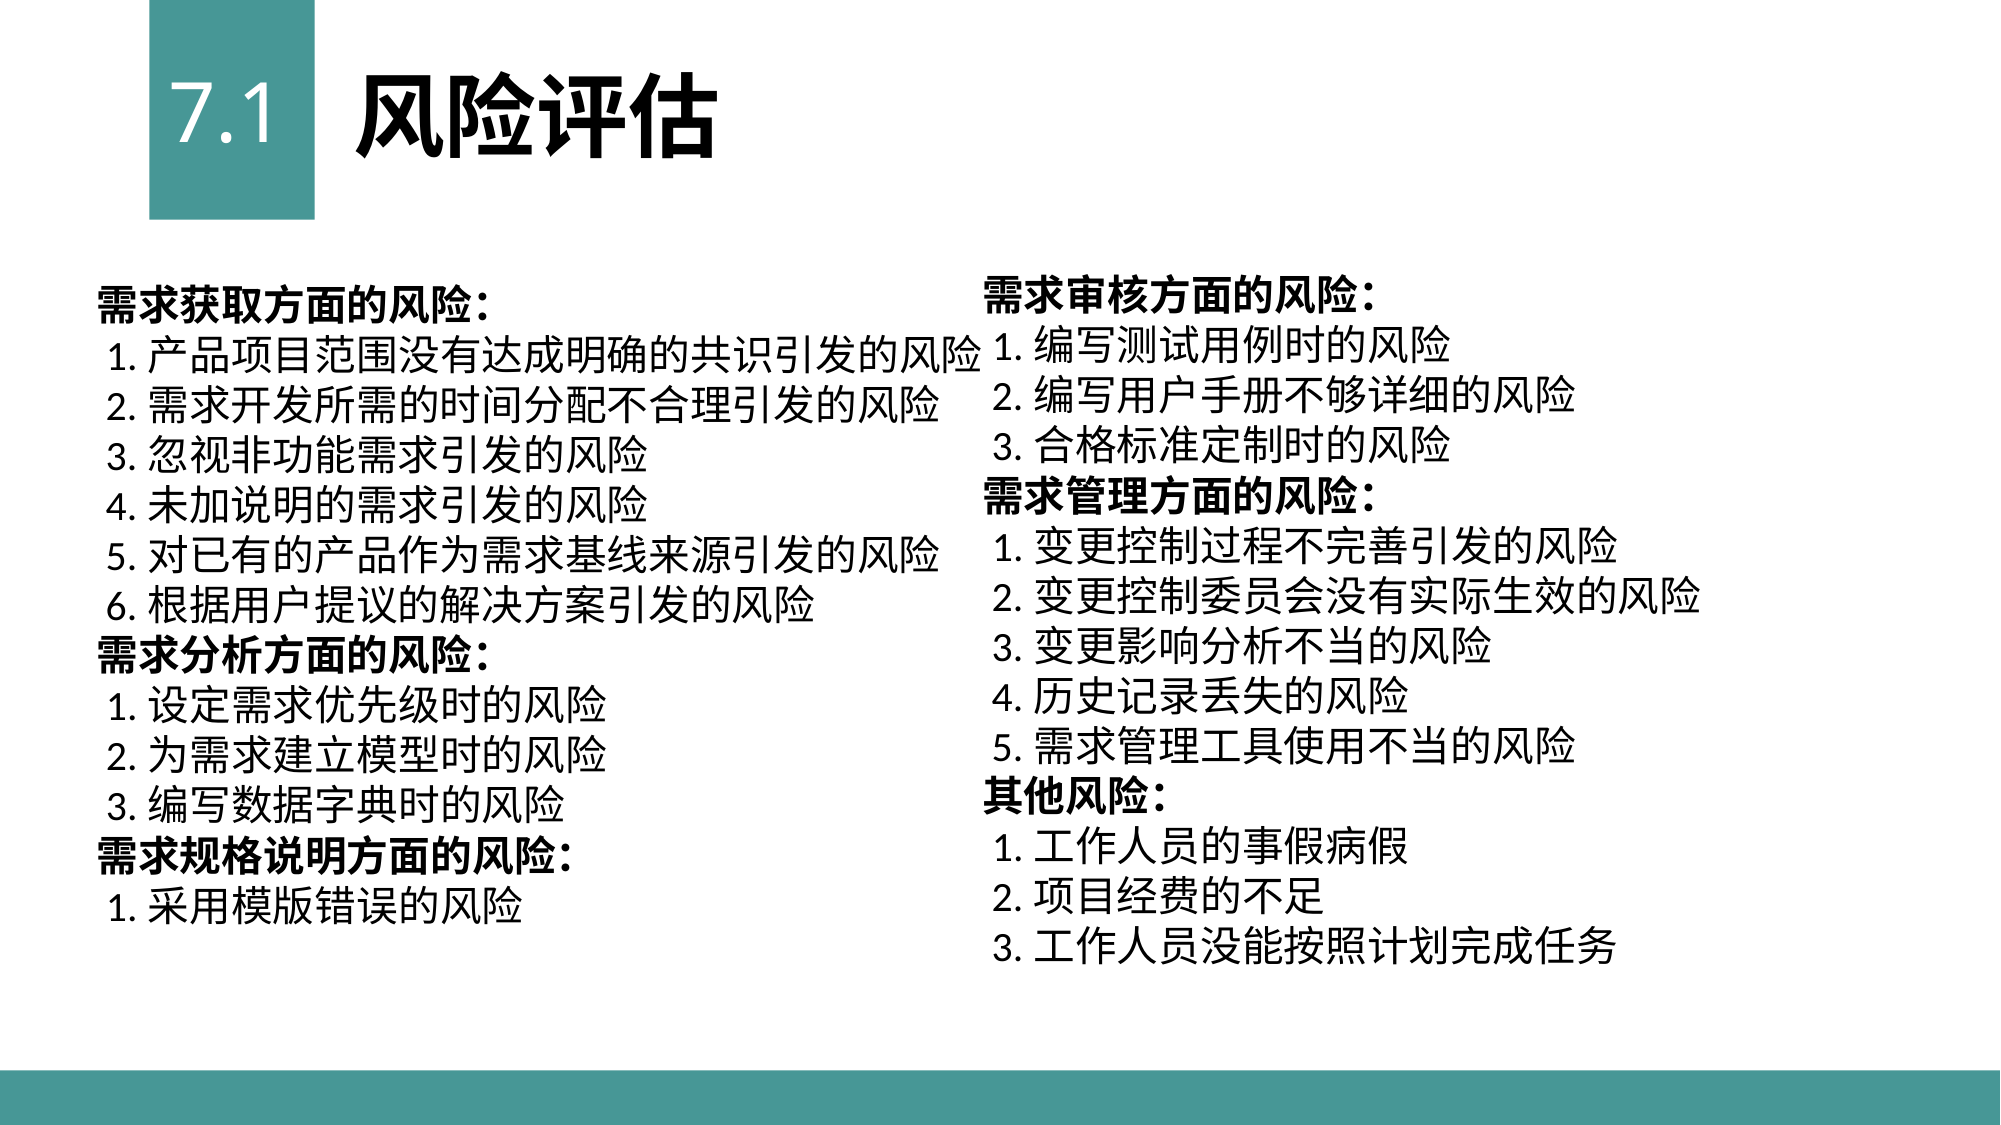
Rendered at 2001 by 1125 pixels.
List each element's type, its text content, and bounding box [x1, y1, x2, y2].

text_box [0, 1070, 2000, 1125]
text_box 需求审核方面的风险： 1.编写测试用例时的风险 2.编写用户手册不够详细的风险 3.合格标准定制时的风险 需求管理方面的风险： 1.变更控制过程不完善引发的风险 2.变更控制委员会没有实际生效的风险 3.变更影响分析不当的风险 4.历史记录丢失的风险 5.需求管理工具使用不当的风险 其他风险： 1.工作人员的事假病假 2.项目经费的不足 3.工作人员没能按照计划完成任务 [917, 261, 1918, 977]
text_box [149, 0, 315, 220]
text_box 风险评估 [338, 51, 1378, 177]
text_box 需求获取方面的风险： 1.产品项目范围没有达成明确的共识引发的风险 2.需求开发所需的时间分配不合理引发的风险 3.忽视非功能需求引发的风险 4.未加说明的需求引发的风险 5.对已有的产品作为需求基线来源引发的风险 6.根据用户提议的解决方案引发的风险 需求分析方面的风险： 1.设定需求优先级时的风险 2.为需求建立模型时的风险 3.编写数据字典时的风险 需求规格说明方面的风险： 1.采用模版错误的风险 [31, 271, 917, 937]
text_box 7.1 [144, 51, 310, 167]
